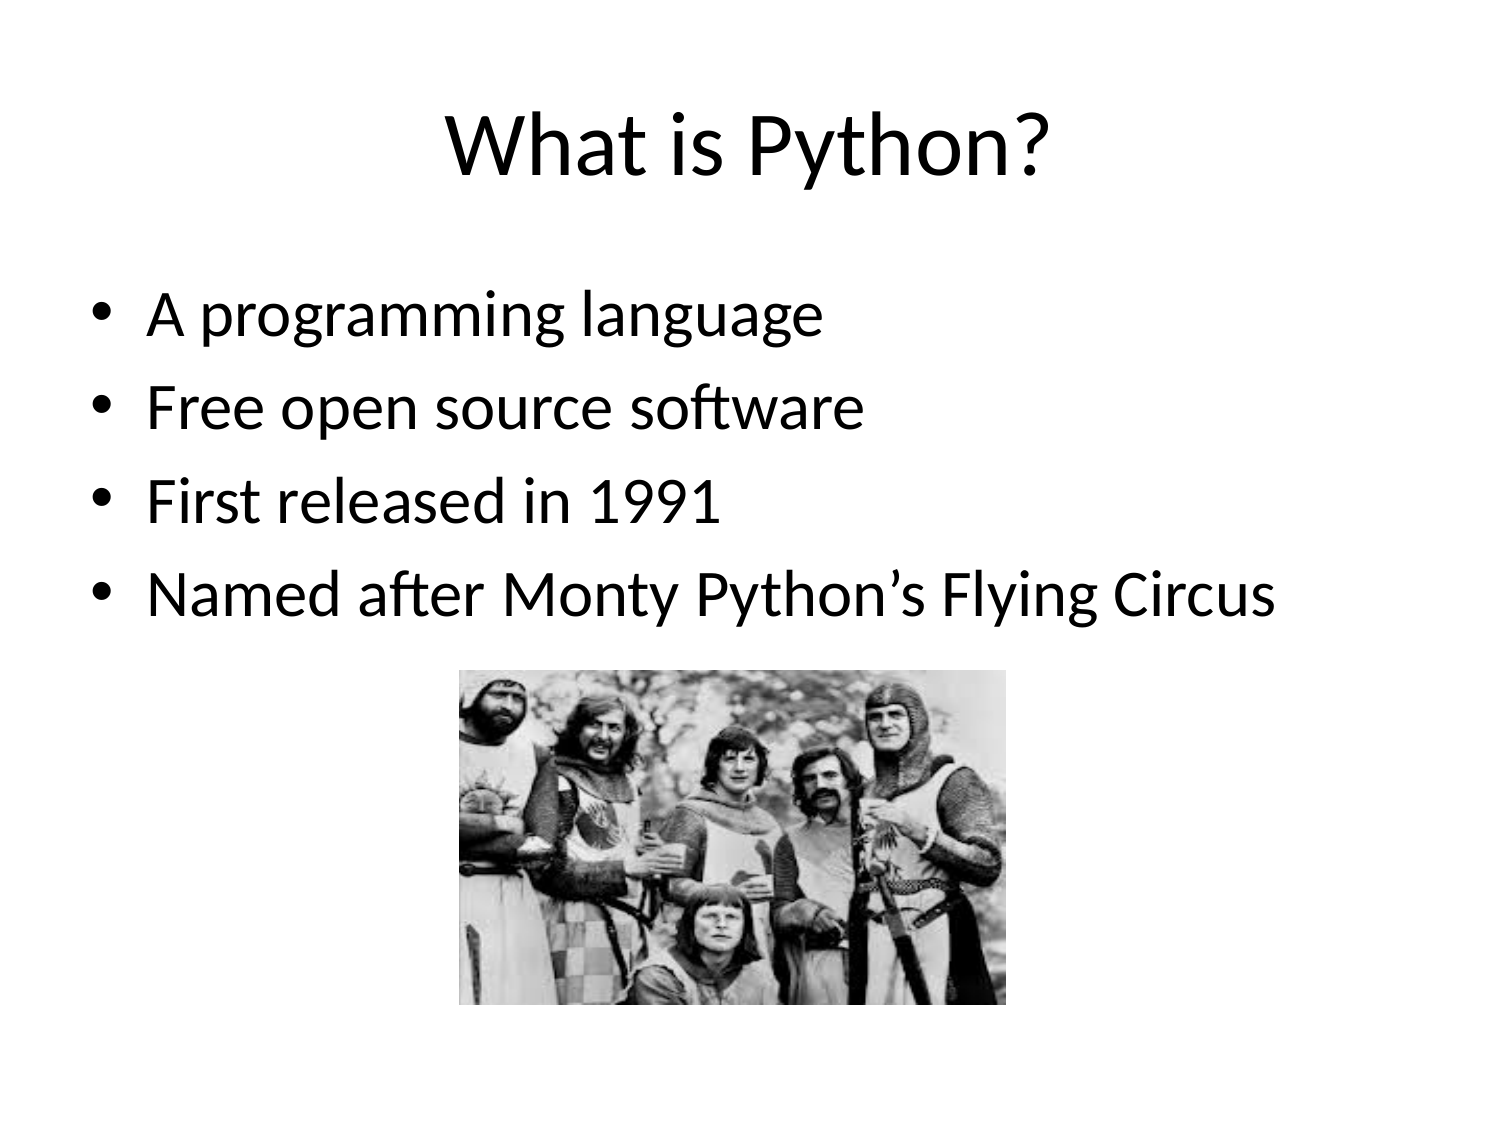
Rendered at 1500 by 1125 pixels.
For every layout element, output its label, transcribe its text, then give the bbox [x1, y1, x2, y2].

title What is Python? [75, 45, 1425, 233]
picture [459, 669, 1006, 1006]
list A programming language Free open source software First released in 1991 Named after Monty Python’s Flying Circus [75, 262, 1425, 1005]
